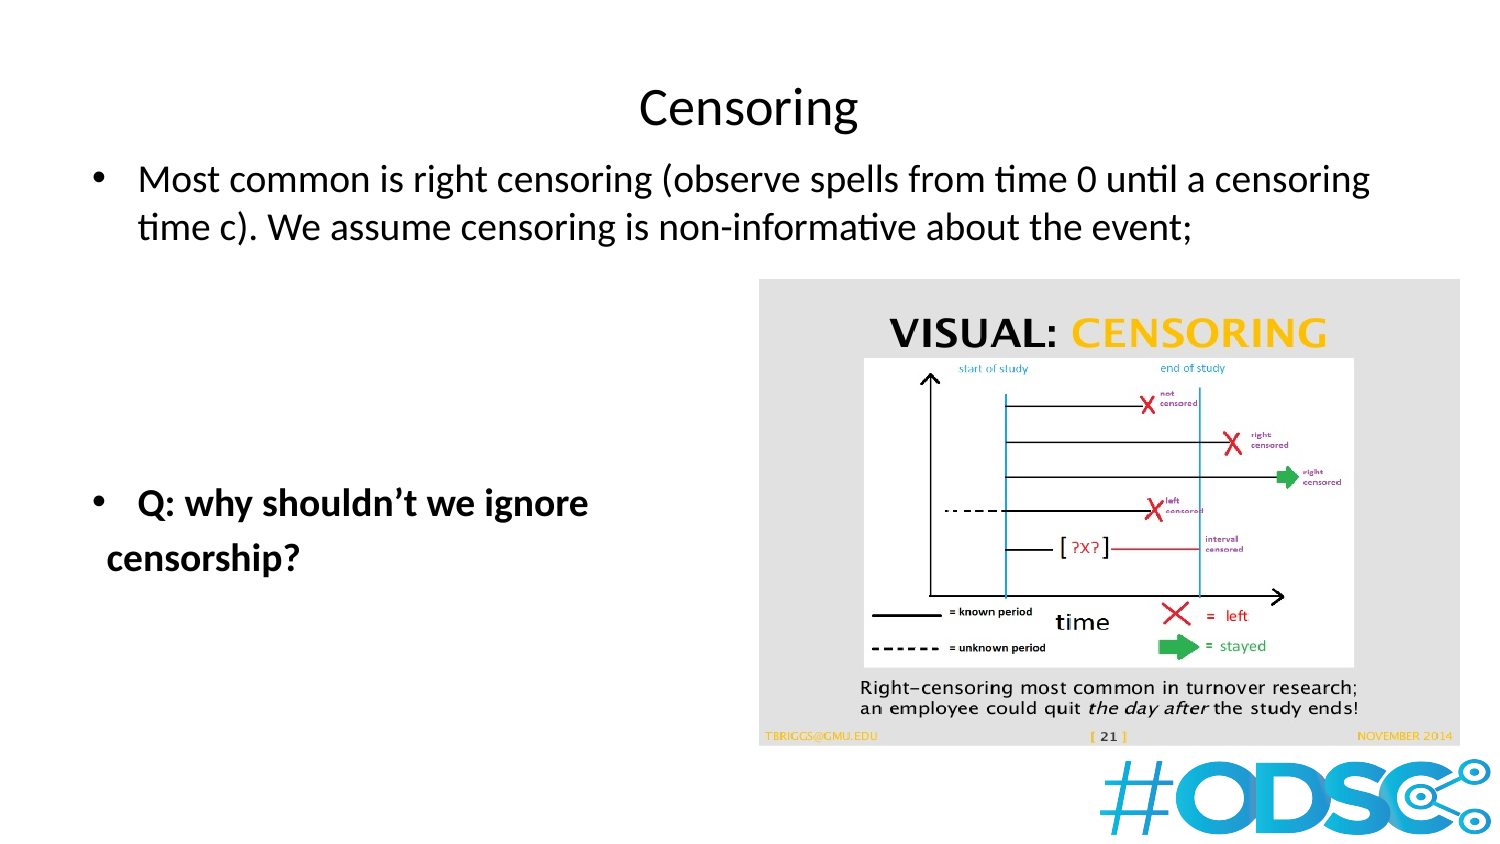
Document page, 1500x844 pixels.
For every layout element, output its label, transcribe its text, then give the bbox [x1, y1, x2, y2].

list Most common is right censoring (observe spells from time 0 until a censoring time c). We assume censoring is non-informative about the event; Q: why shouldn’t we ignore censorship? [80, 147, 1425, 740]
picture [759, 279, 1461, 746]
picture [1100, 759, 1491, 835]
title Censoring [75, 33, 1425, 175]
